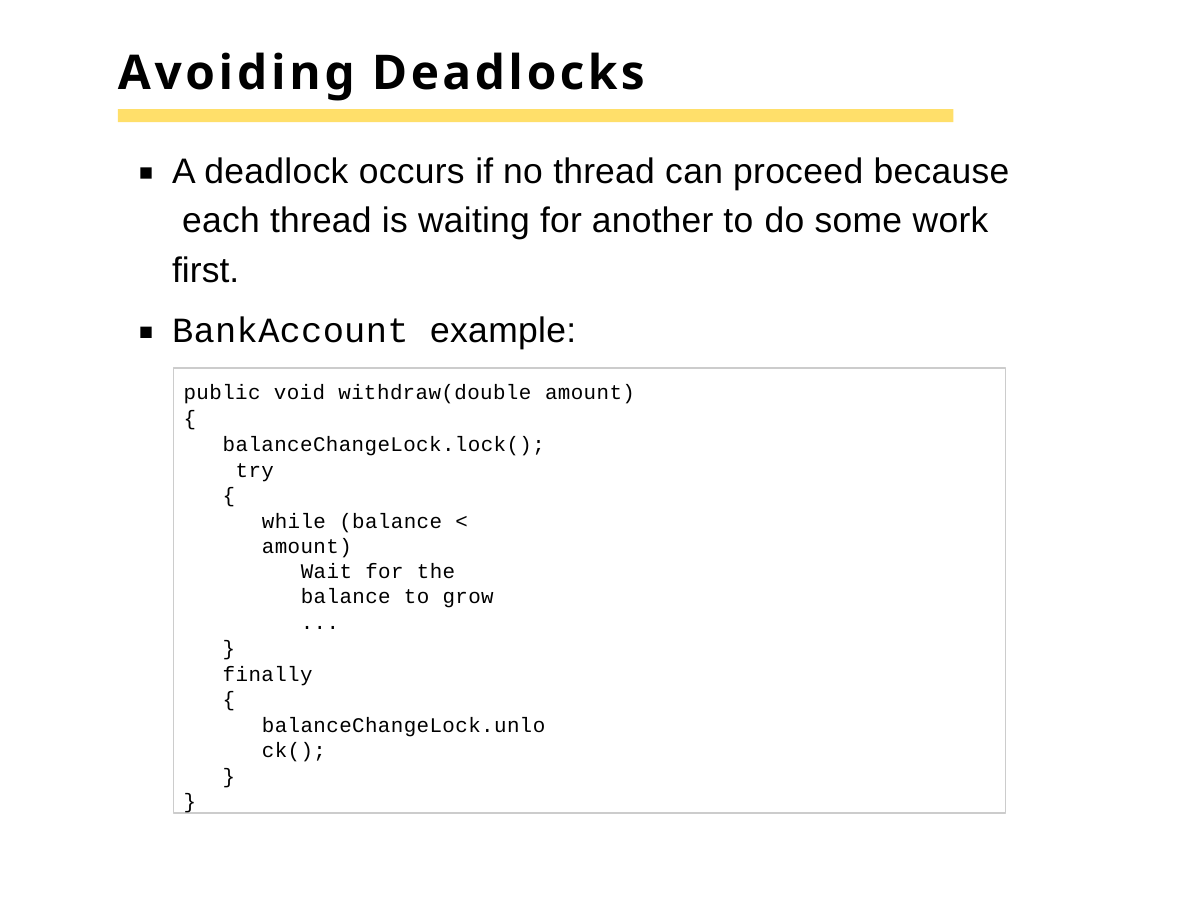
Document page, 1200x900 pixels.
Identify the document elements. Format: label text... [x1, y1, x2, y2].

text_box [140, 167, 152, 179]
title Avoiding Deadlocks [34, 41, 1166, 193]
text_box public void withdraw(double amount) { balanceChangeLock.lock(); try { while (balance < amount) Wait for the balance to grow ... } finally { balanceChangeLock.unlock(); } } [173, 367, 1006, 813]
text_box A deadlock occurs if no thread can proceed because each thread is waiting for another to do some work first. BankAccount example: [169, 140, 1014, 350]
text_box [140, 326, 152, 338]
